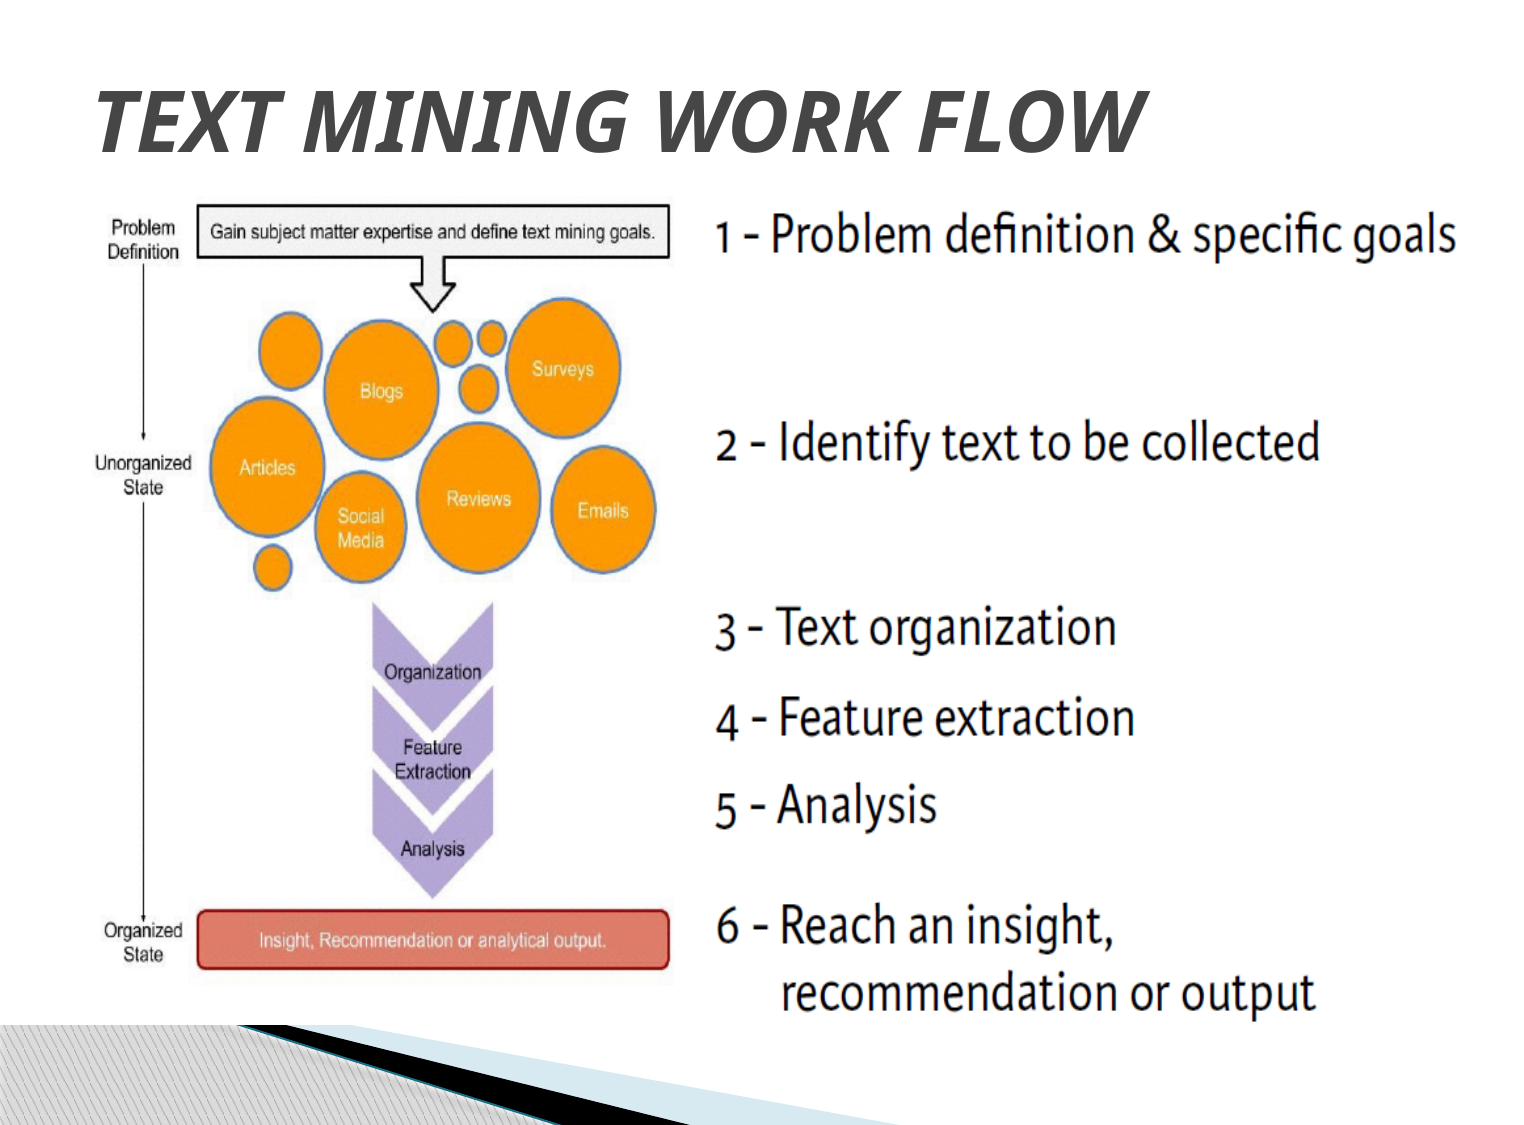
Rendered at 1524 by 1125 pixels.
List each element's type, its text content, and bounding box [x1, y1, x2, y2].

picture [0, 195, 1524, 1026]
title TEXT MINING WORK FLOW [76, 24, 1448, 194]
